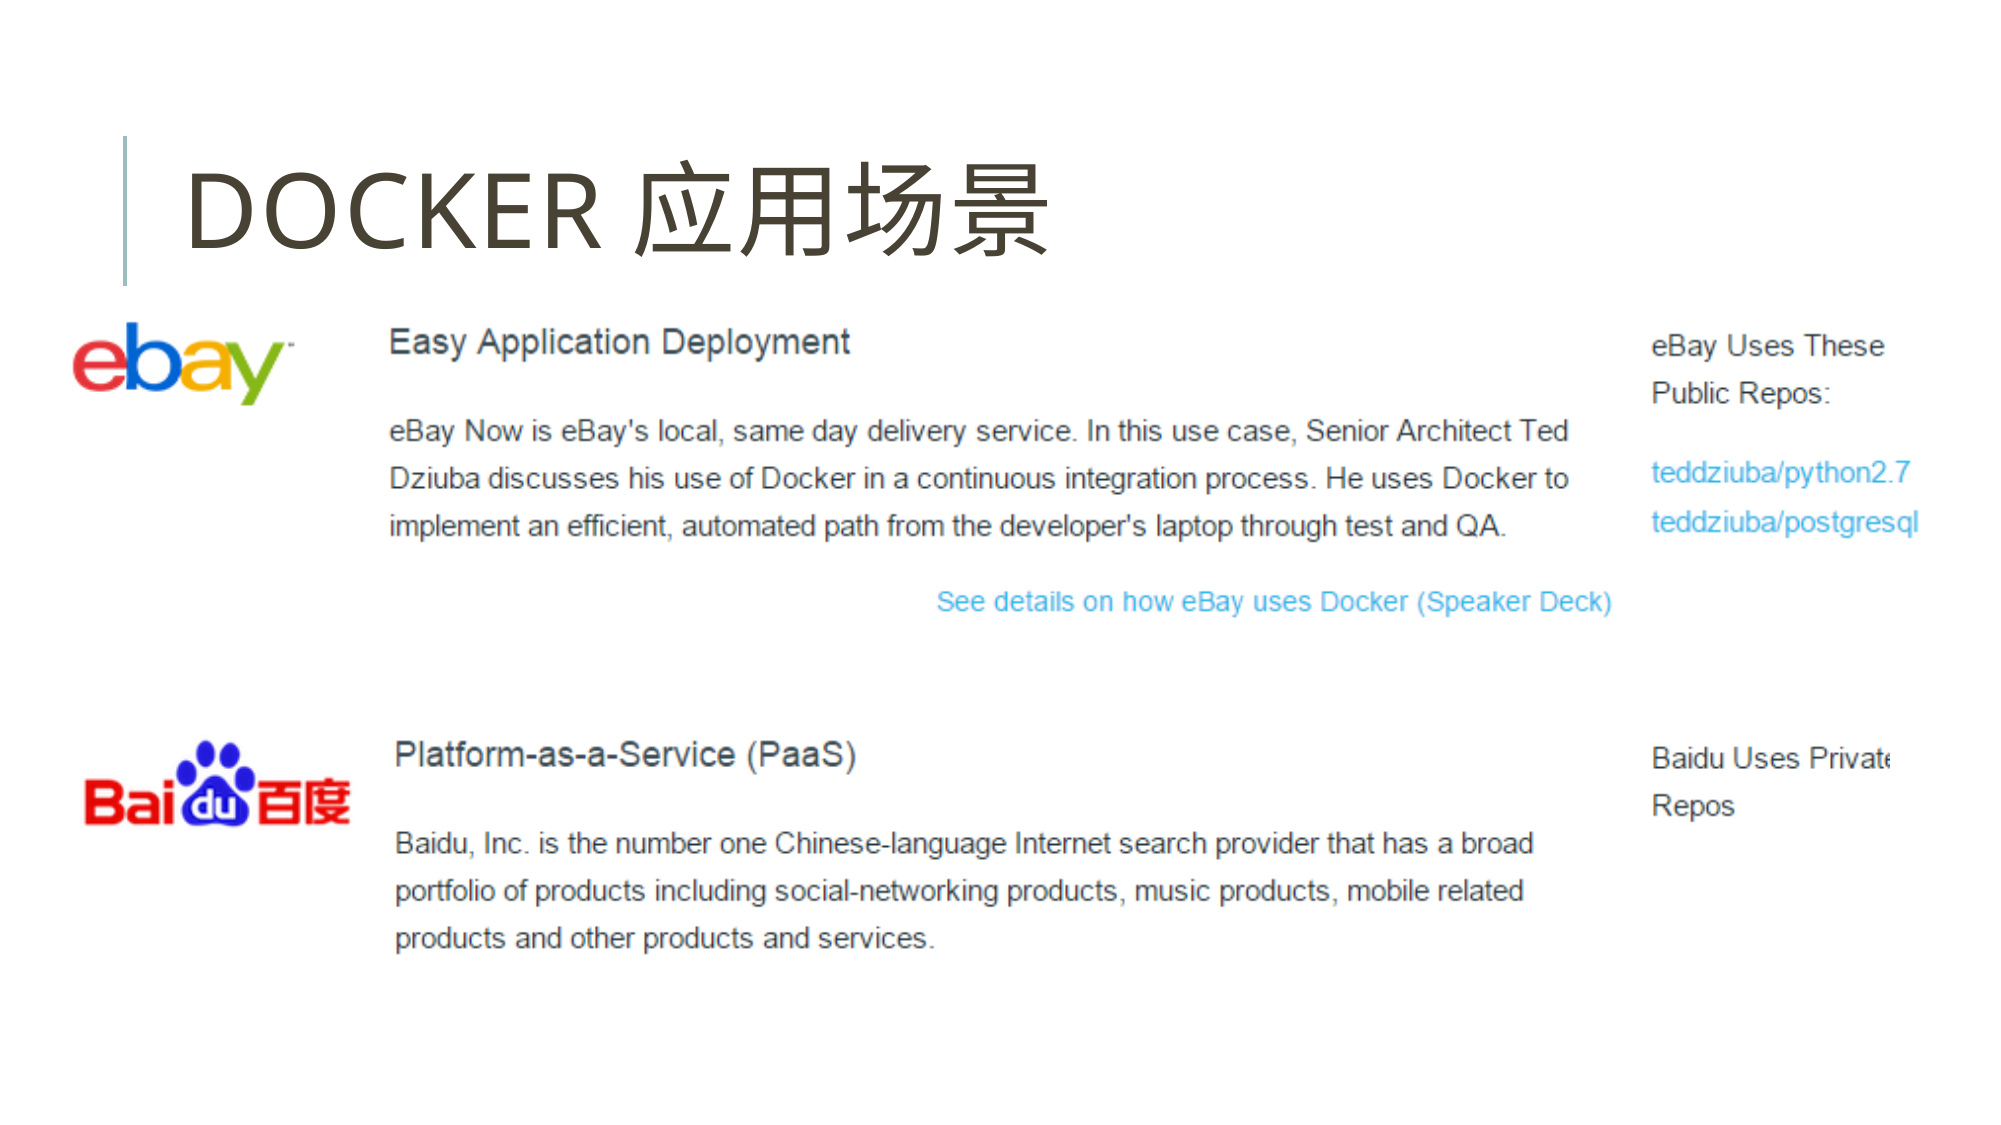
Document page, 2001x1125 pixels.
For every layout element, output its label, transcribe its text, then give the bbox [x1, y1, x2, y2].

picture [0, 694, 1891, 996]
picture [42, 299, 1958, 673]
title Docker应用场景 [168, 96, 1763, 294]
